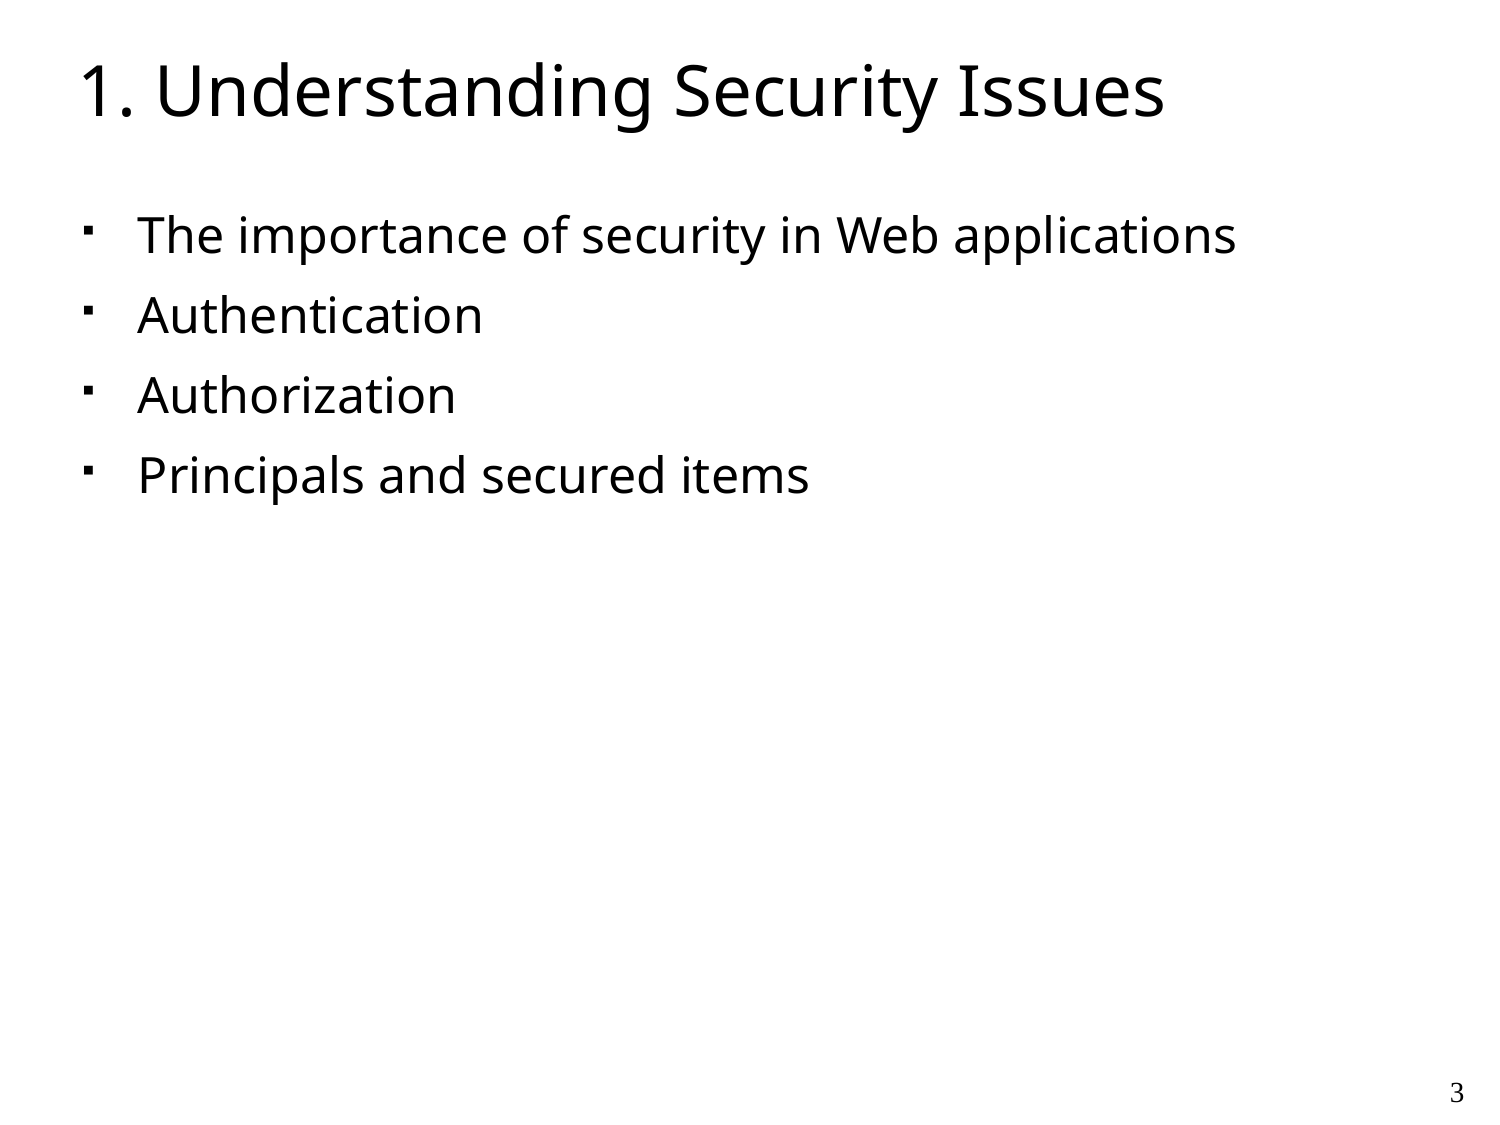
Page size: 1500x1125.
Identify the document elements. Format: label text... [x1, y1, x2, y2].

title 1. Understanding Security Issues [61, 24, 1465, 139]
list The importance of security in Web applications Authentication Authorization Principals and secured items [66, 196, 1460, 1007]
footer 3 [1417, 1040, 1497, 1117]
